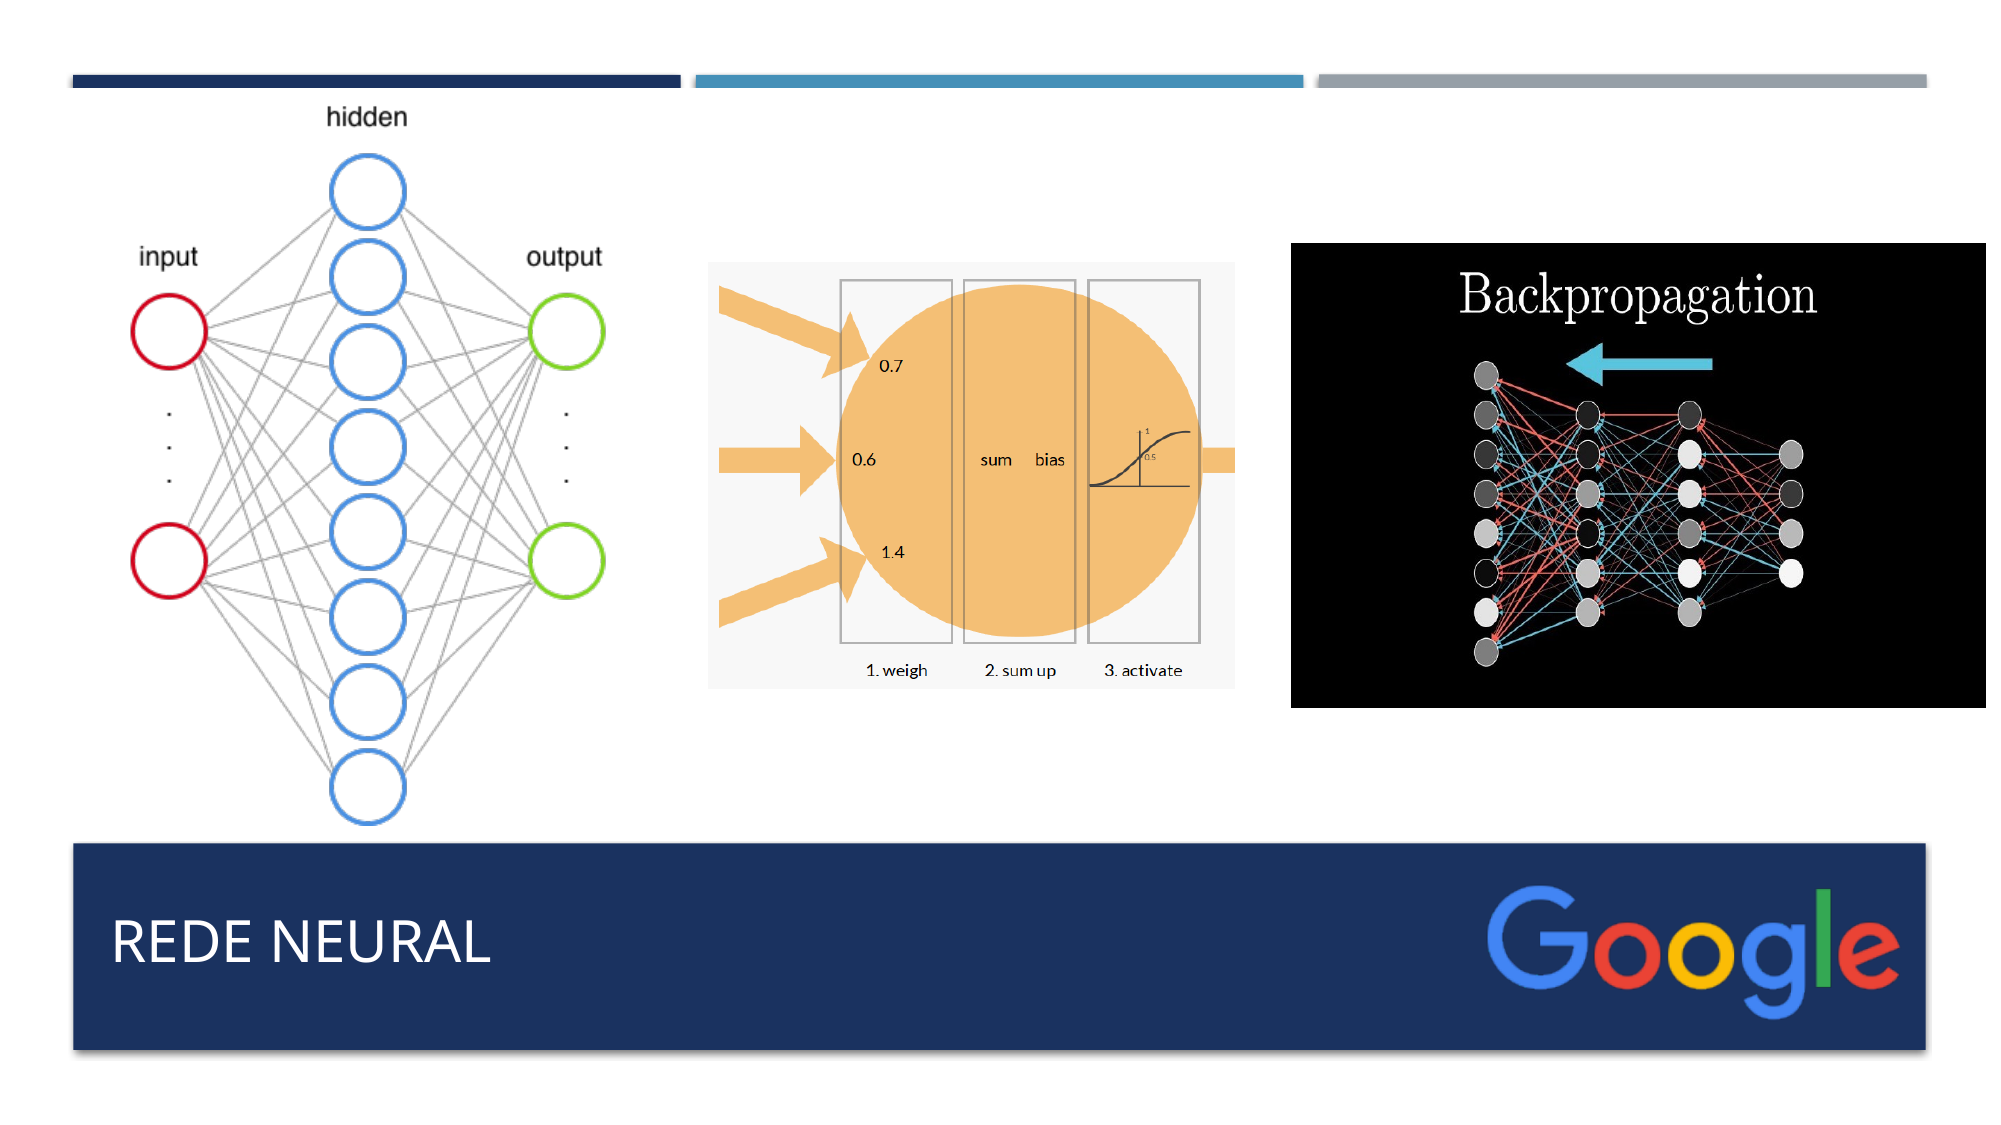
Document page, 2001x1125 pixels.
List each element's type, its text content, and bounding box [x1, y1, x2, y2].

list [51, 99, 684, 827]
text_box [0, 86, 2000, 1125]
picture [707, 262, 1235, 690]
text_box [72, 842, 1927, 1051]
picture [1291, 243, 1987, 709]
picture [1483, 882, 1906, 1038]
title REDE NEURAL [95, 863, 1905, 982]
